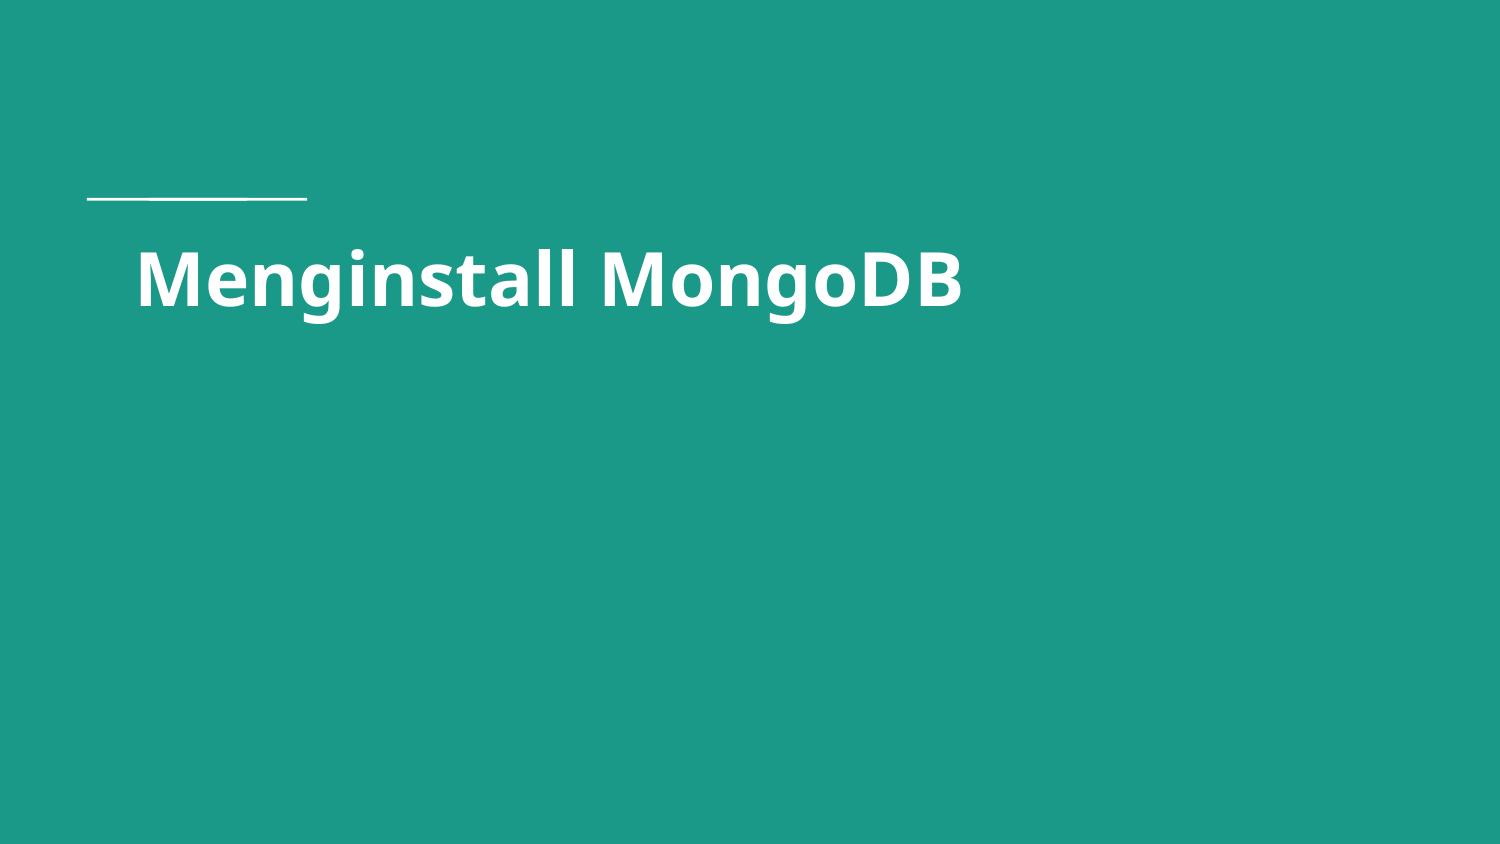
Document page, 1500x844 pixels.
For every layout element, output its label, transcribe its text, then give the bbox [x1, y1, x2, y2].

title Menginstall MongoDB [119, 216, 1381, 466]
